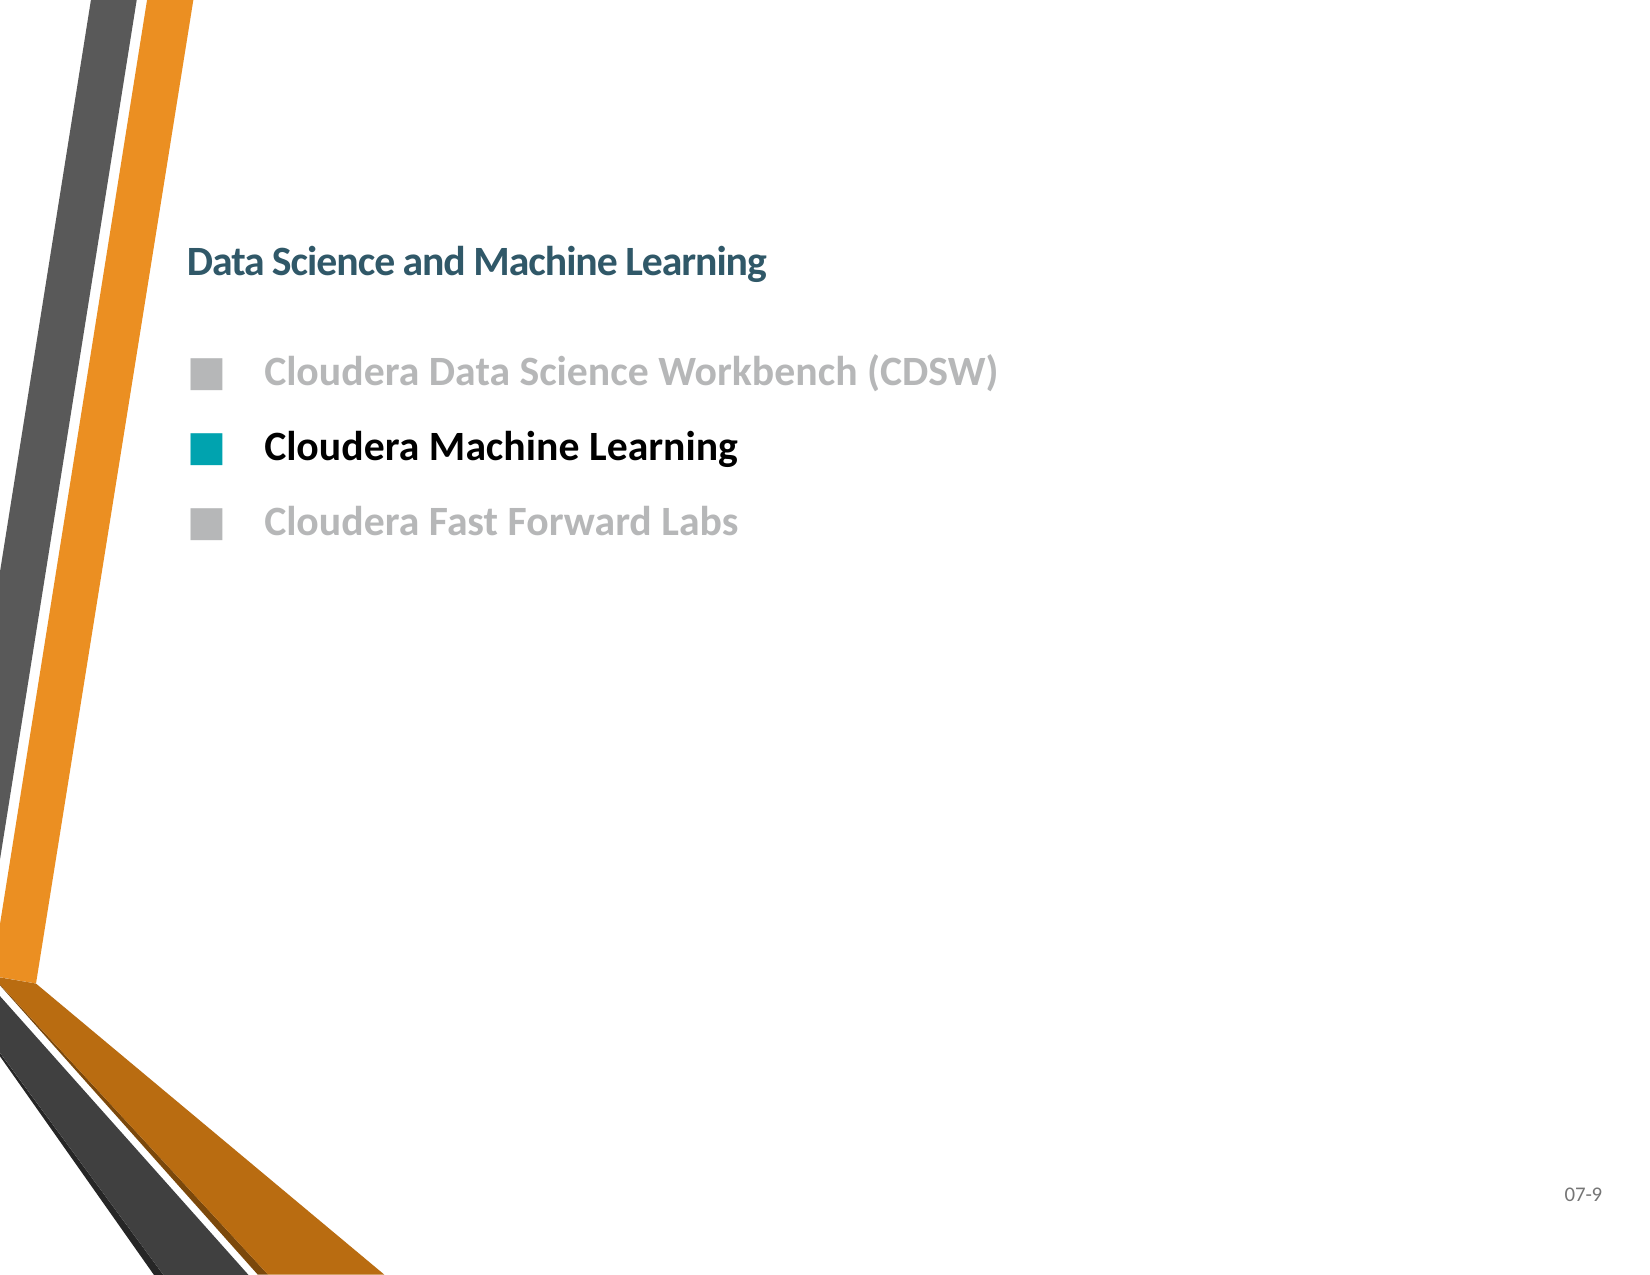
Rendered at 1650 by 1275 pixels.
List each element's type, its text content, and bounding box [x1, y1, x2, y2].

text_box Data Science and Machine Learning ■ Cloudera Data Science Workbench (CDSW) ■ Cloudera Machine Learning ■ Cloudera Fast Forward Labs [186, 233, 1078, 838]
text_box 07-9 [1564, 1180, 1615, 1204]
